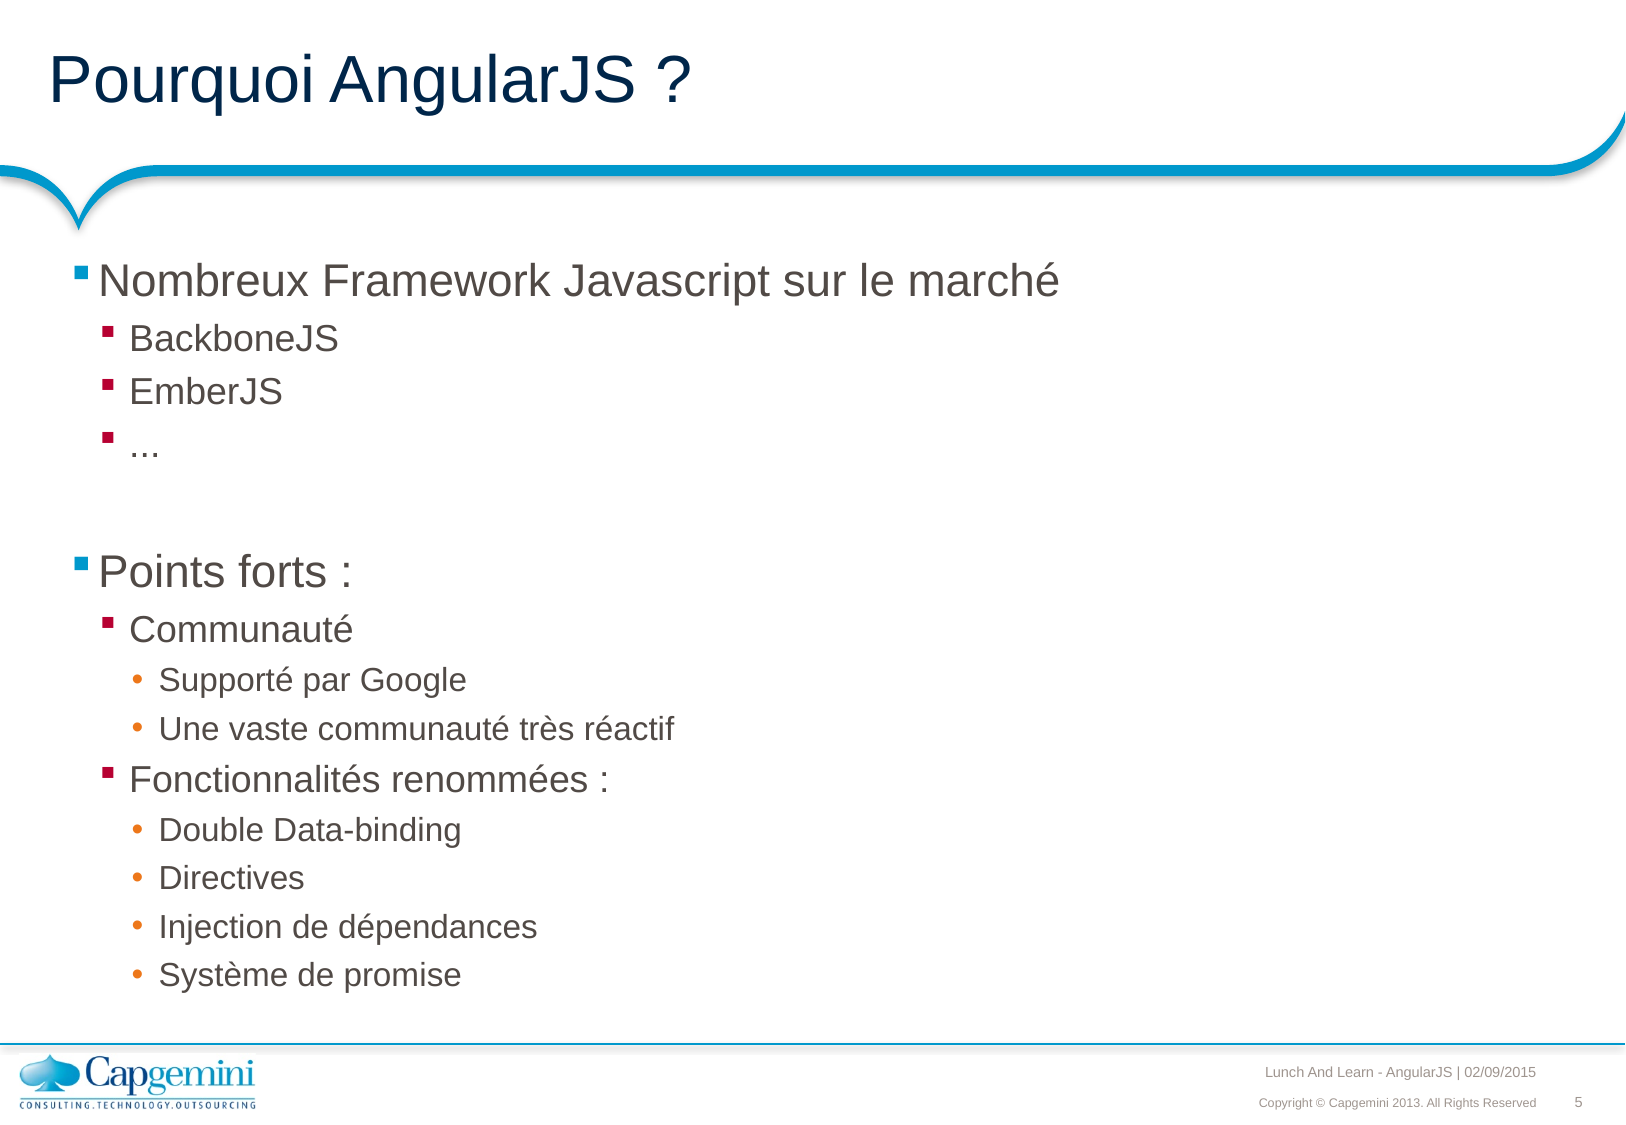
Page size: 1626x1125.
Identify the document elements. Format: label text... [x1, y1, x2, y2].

picture [19, 1053, 256, 1110]
list Nombreux Framework Javascript sur le marché BackboneJS EmberJS ... Points forts : Communauté Supporté par Google Une vaste communauté très réactif Fonctionnalités renommées : Double Data-binding Directives Injection de dépendances Système de promise [53, 245, 1625, 1007]
title Pourquoi AngularJS ? [0, 0, 1625, 165]
